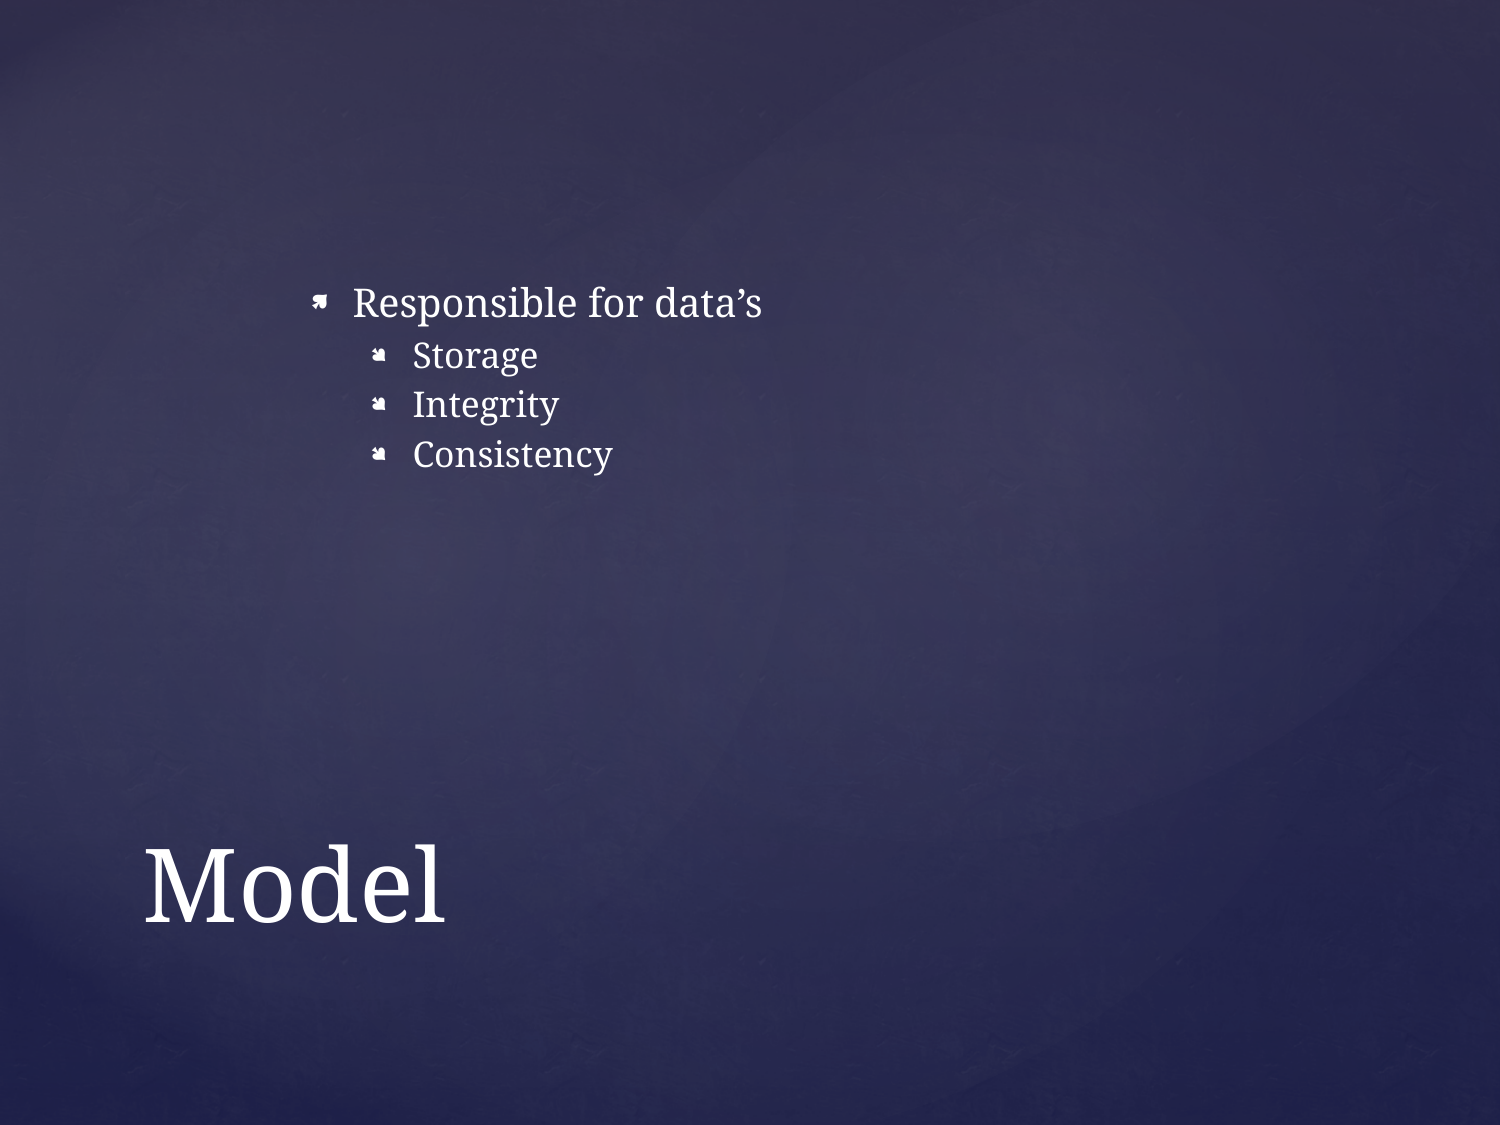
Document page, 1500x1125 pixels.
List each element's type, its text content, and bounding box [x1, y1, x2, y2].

list Responsible for data’s Storage Integrity Consistency [232, 112, 1439, 713]
title Model [127, 800, 1365, 950]
